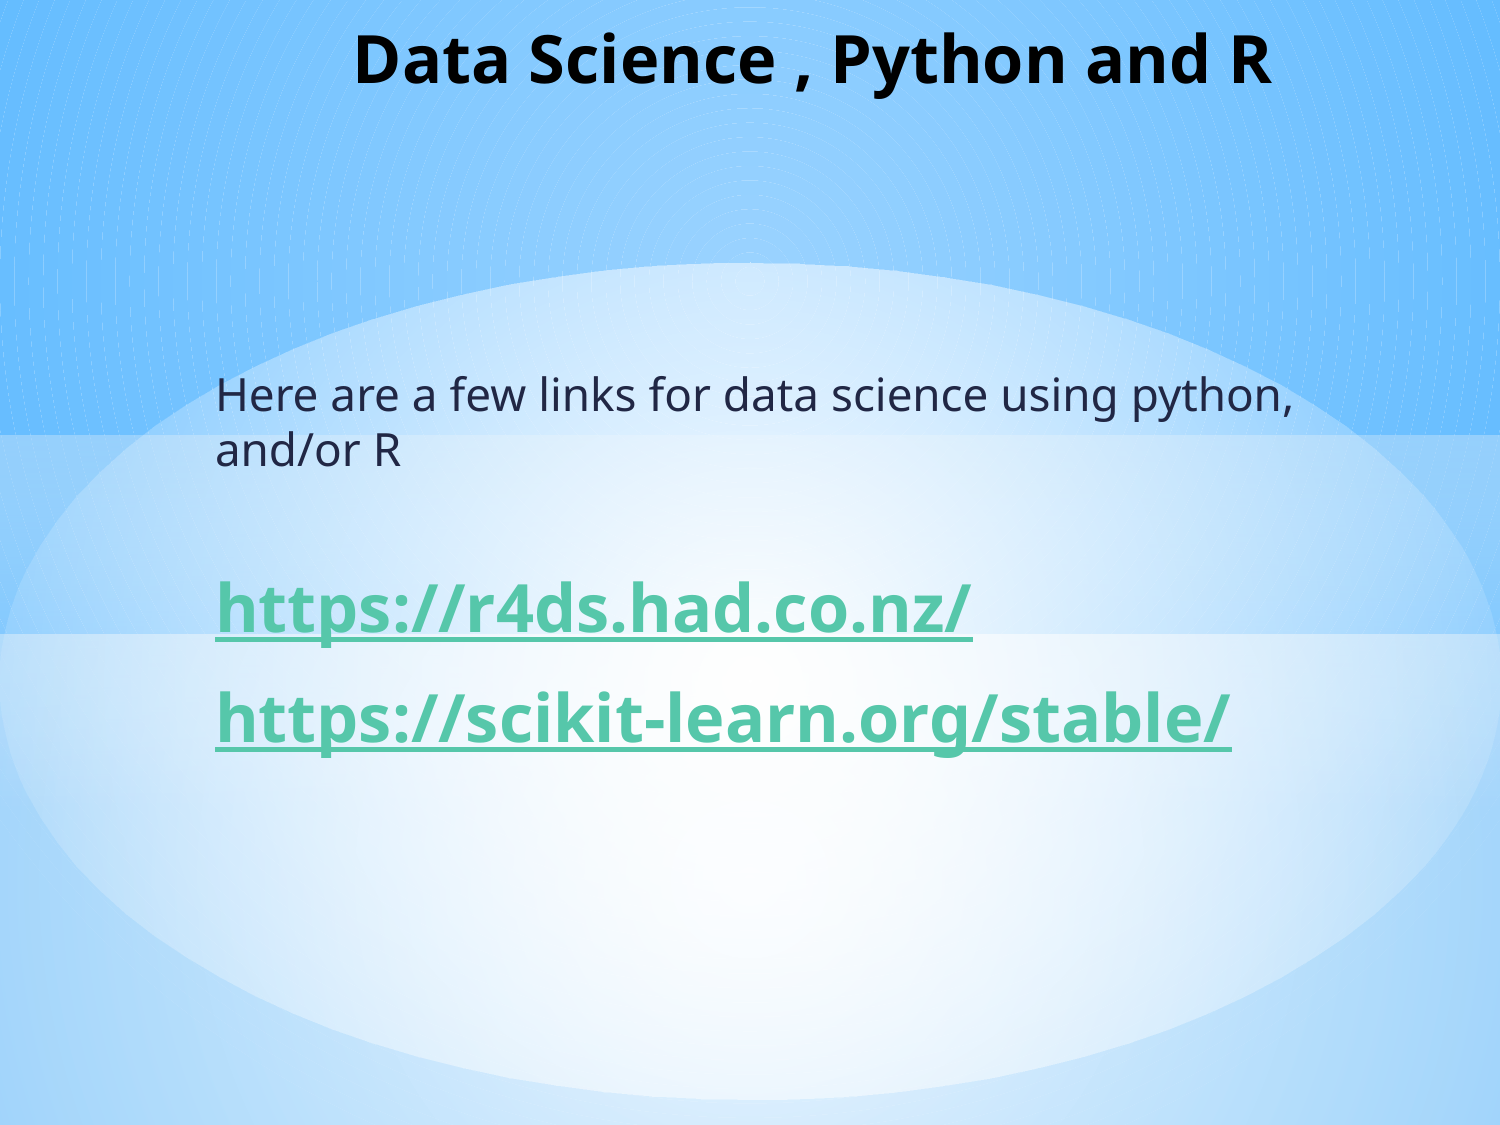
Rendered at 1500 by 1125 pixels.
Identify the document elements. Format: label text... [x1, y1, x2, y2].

subtitle Here are a few links for data science using python, and/or R https://r4ds.had.co.nz/ https://scikit-learn.org/stable/ [200, 287, 1338, 1038]
title Data Science , Python and R [226, 9, 1404, 150]
